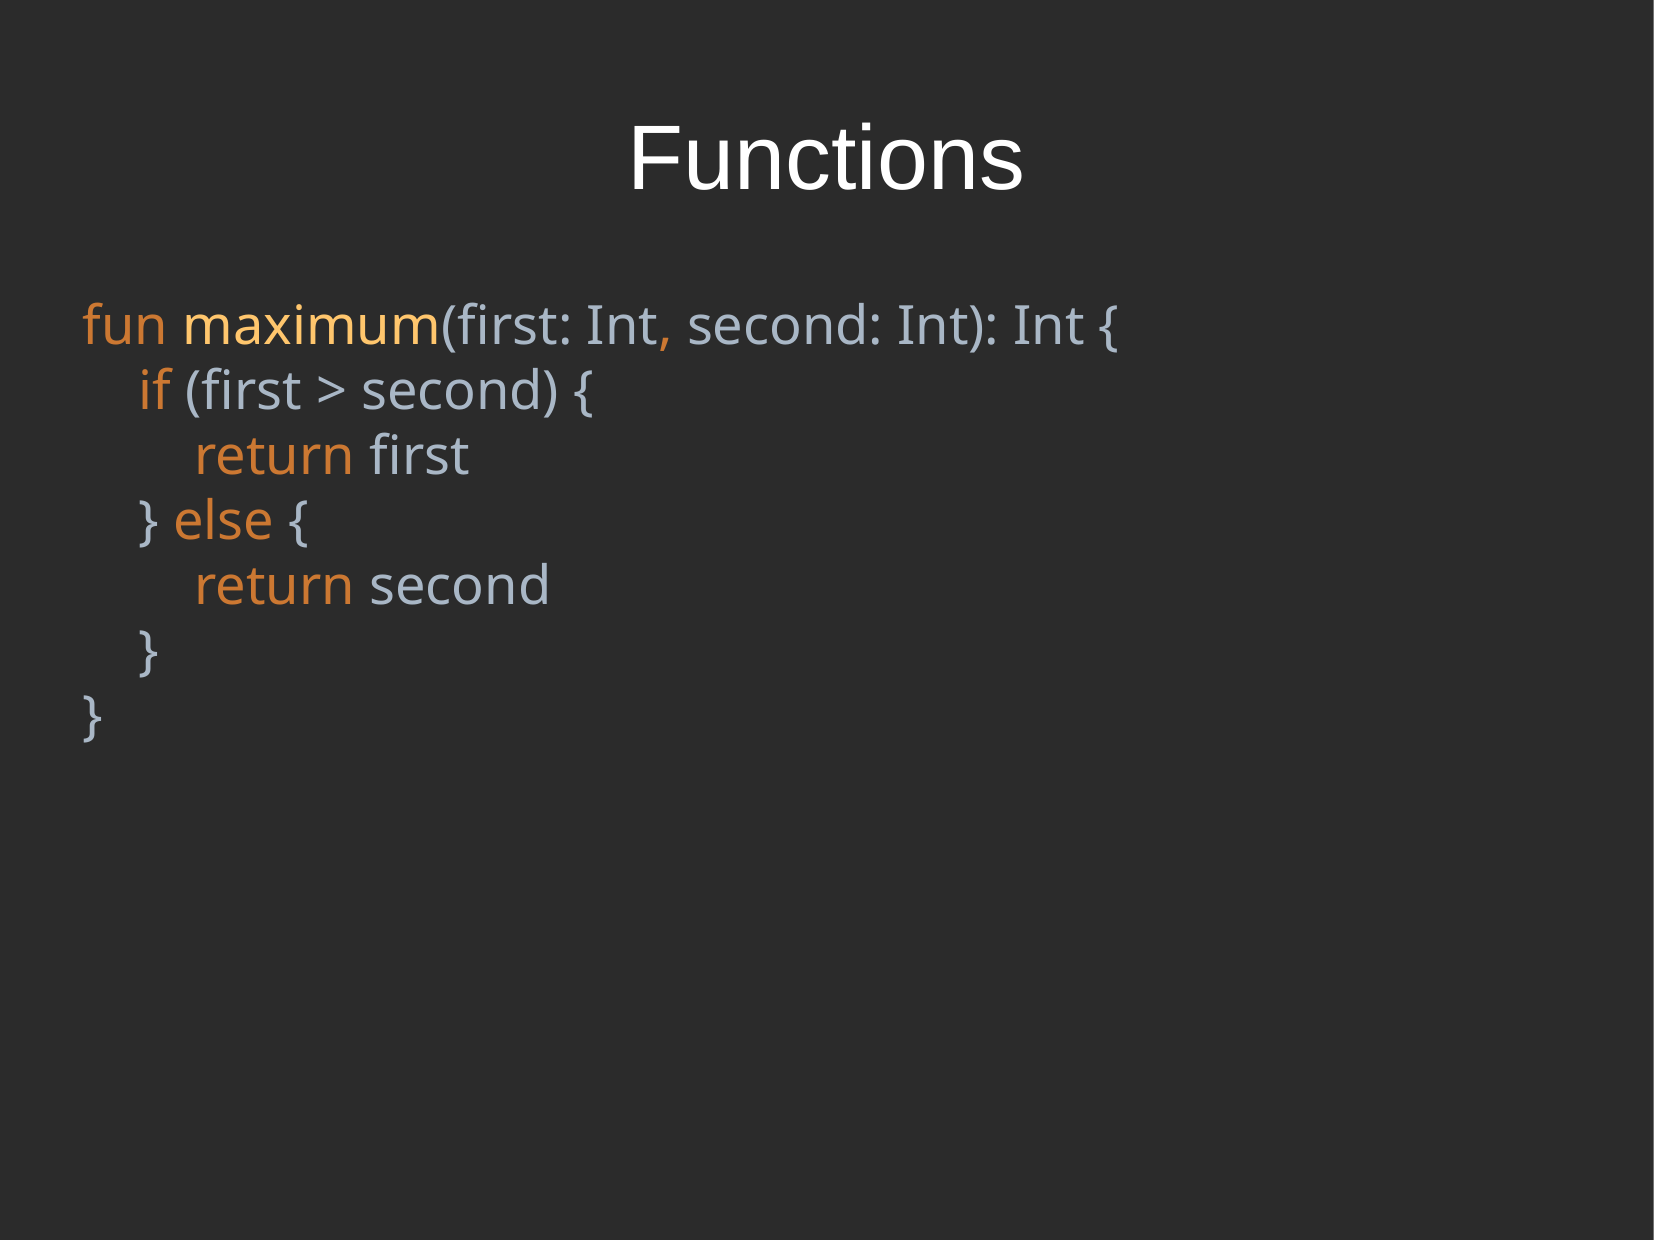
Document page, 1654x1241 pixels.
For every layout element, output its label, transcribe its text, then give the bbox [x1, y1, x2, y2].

text_box Functions [82, 49, 1571, 257]
text_box fun maximum(first: Int, second: Int): Int { if (first > second) { return first } else { return second } } [82, 290, 1571, 1010]
